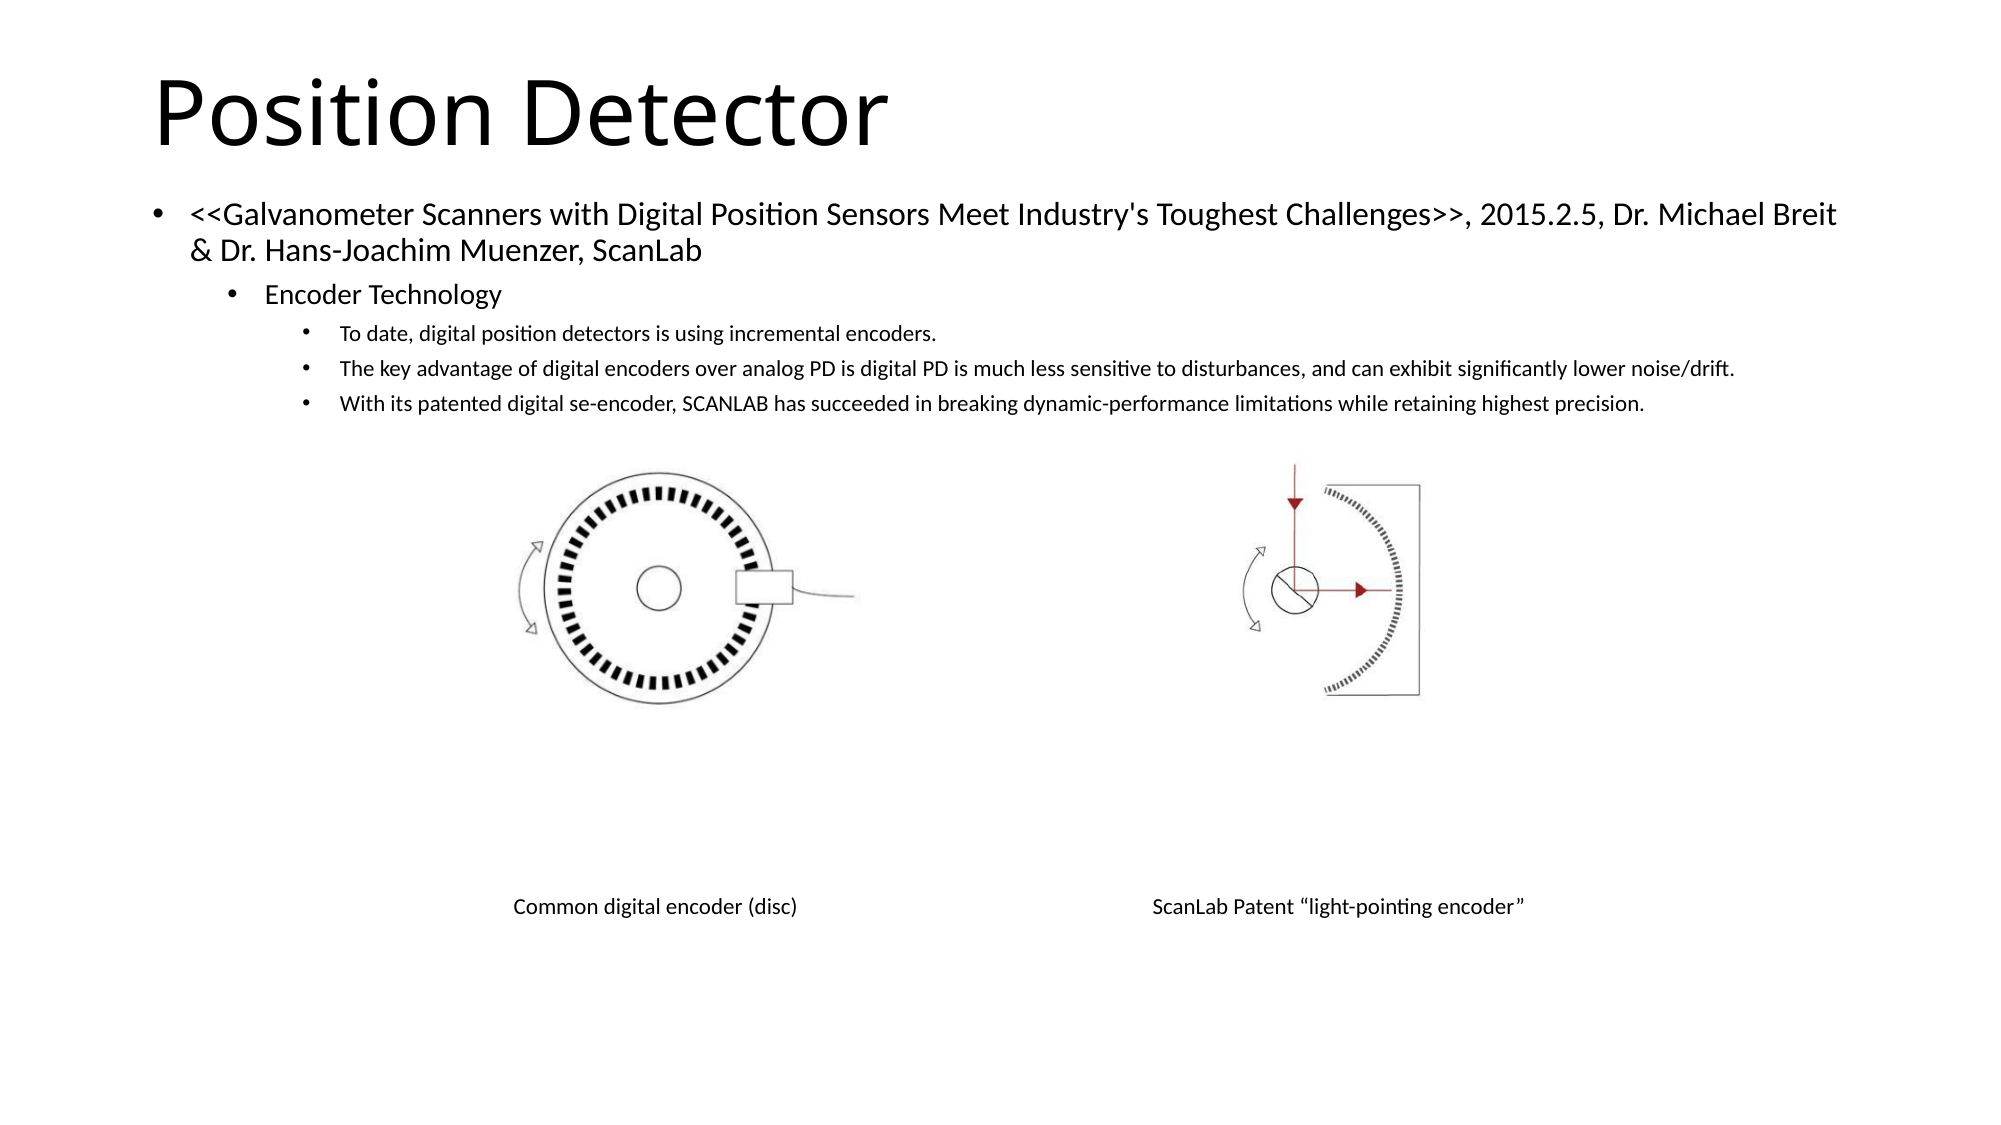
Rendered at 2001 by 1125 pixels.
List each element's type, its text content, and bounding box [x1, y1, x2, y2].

title Position Detector [137, 59, 1863, 174]
picture [502, 453, 863, 713]
picture [1239, 453, 1437, 716]
list <<Galvanometer Scanners with Digital Position Sensors Meet Industry's Toughest Challenges>>, 2015.2.5, Dr. Michael Breit & Dr. Hans-Joachim Muenzer, ScanLab Encoder Technology To date, digital position detectors is using incremental encoders. The key advantage of digital encoders over analog PD is digital PD is much less sensitive to disturbances, and can exhibit significantly lower noise/drift. With its patented digital se-encoder, SCANLAB has succeeded in breaking dynamic-performance limitations while retaining highest precision. Common digital encoder (disc) ScanLab Patent “light-pointing encoder” [137, 189, 1863, 1014]
